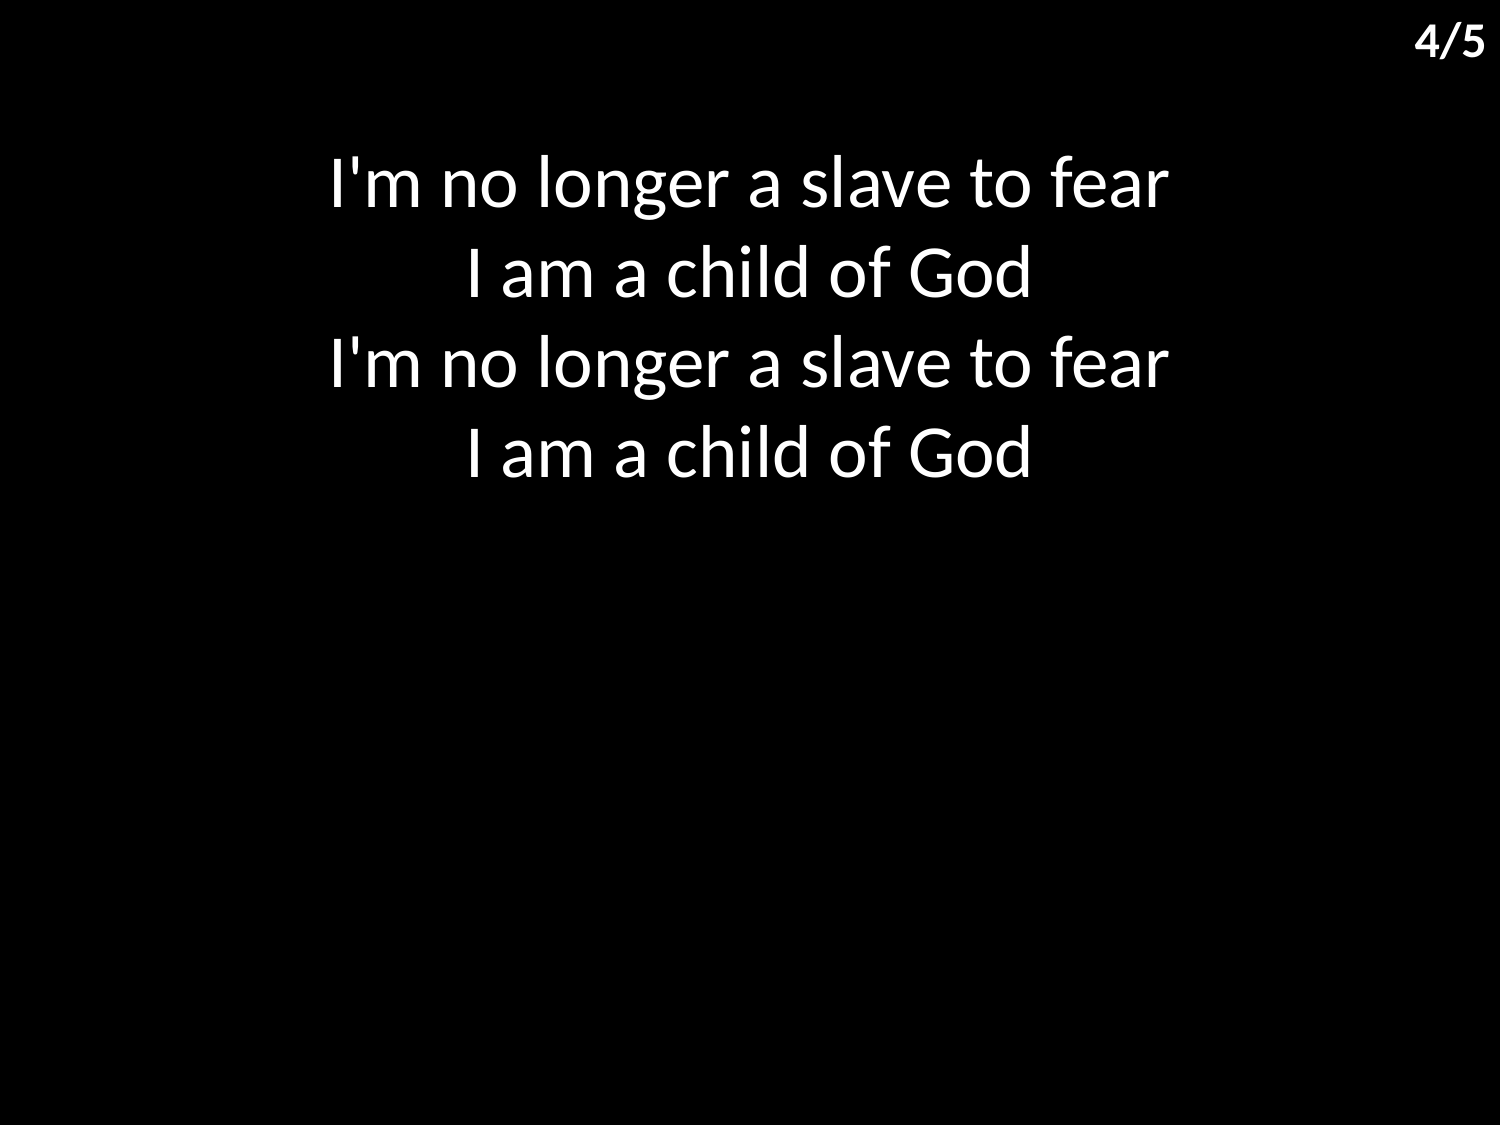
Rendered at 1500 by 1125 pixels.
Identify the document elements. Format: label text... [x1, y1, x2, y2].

text_box 4/5 [1399, 0, 1500, 75]
subtitle I'm no longer a slave to fear I am a child of God I'm no longer a slave to fear I am a child of God [41, 125, 1459, 1125]
